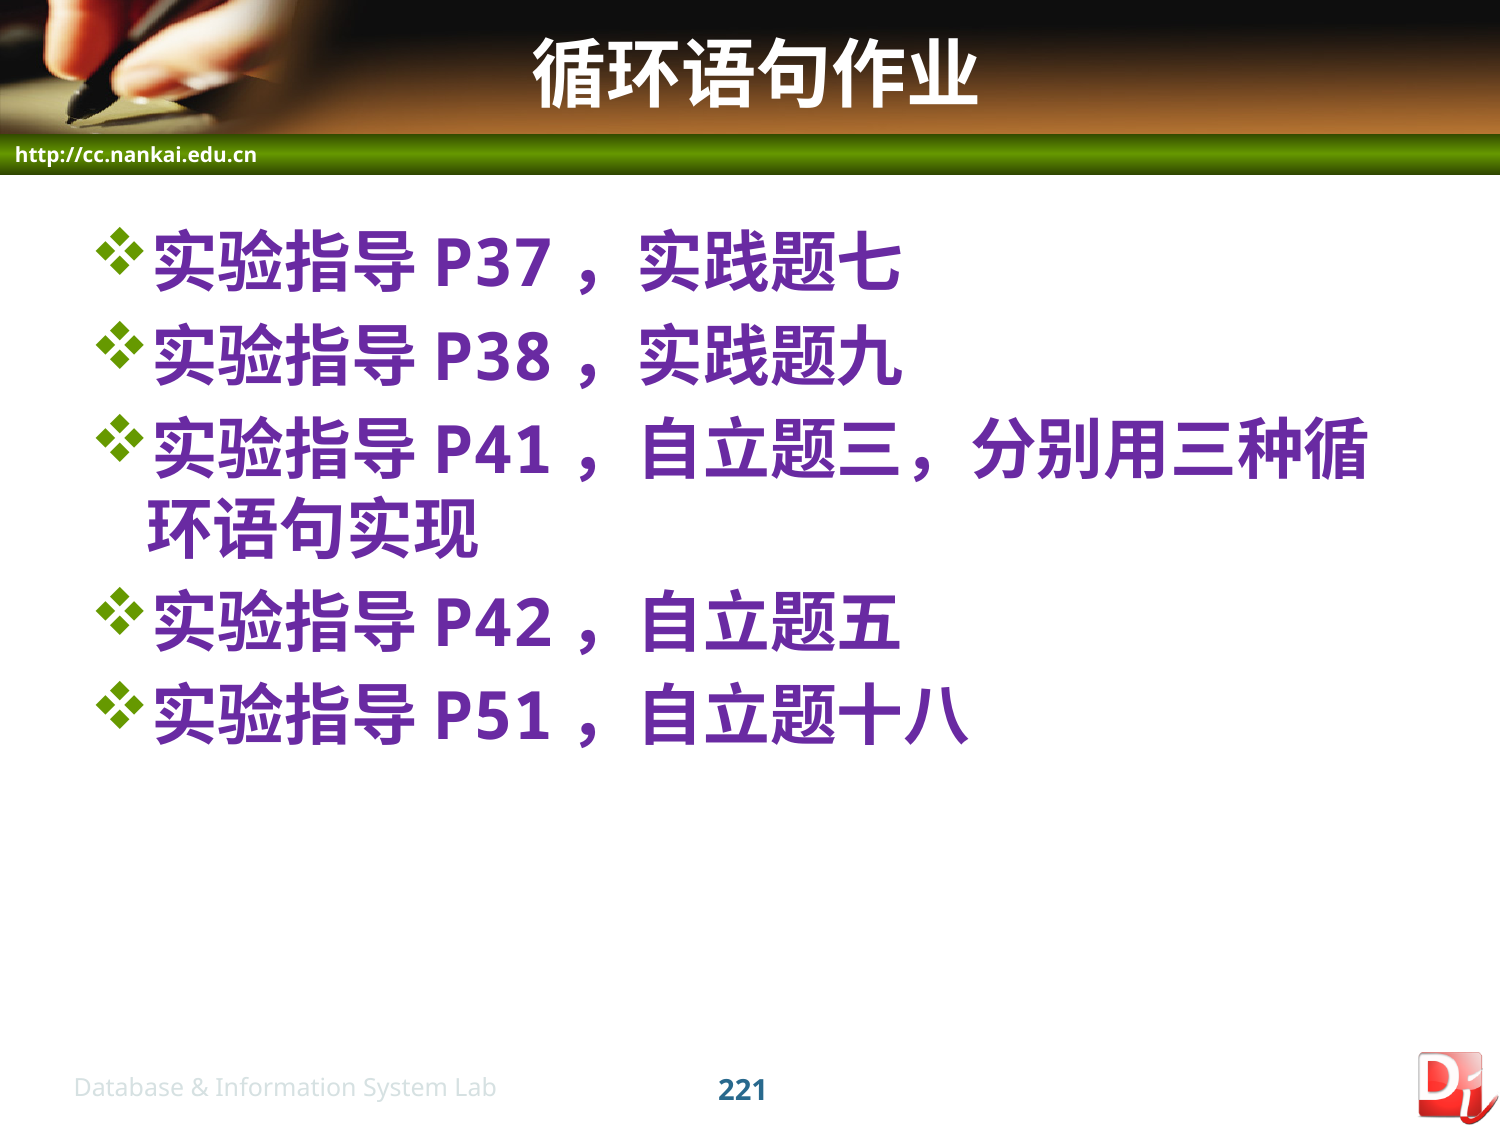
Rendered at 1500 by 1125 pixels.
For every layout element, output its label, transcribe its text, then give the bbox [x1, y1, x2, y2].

title 循环语句作业 [74, 24, 1438, 118]
list 实验指导P37，实践题七 实验指导P38，实践题九 实验指导P41，自立题三，分别用三种循环语句实现 实验指导P42，自立题五 实验指导P51，自立题十八 [74, 212, 1413, 1038]
slide_number 221 [607, 1063, 880, 1112]
picture [0, 0, 1500, 134]
picture [1417, 1052, 1500, 1125]
footer Database & Information System Lab [58, 1064, 598, 1114]
